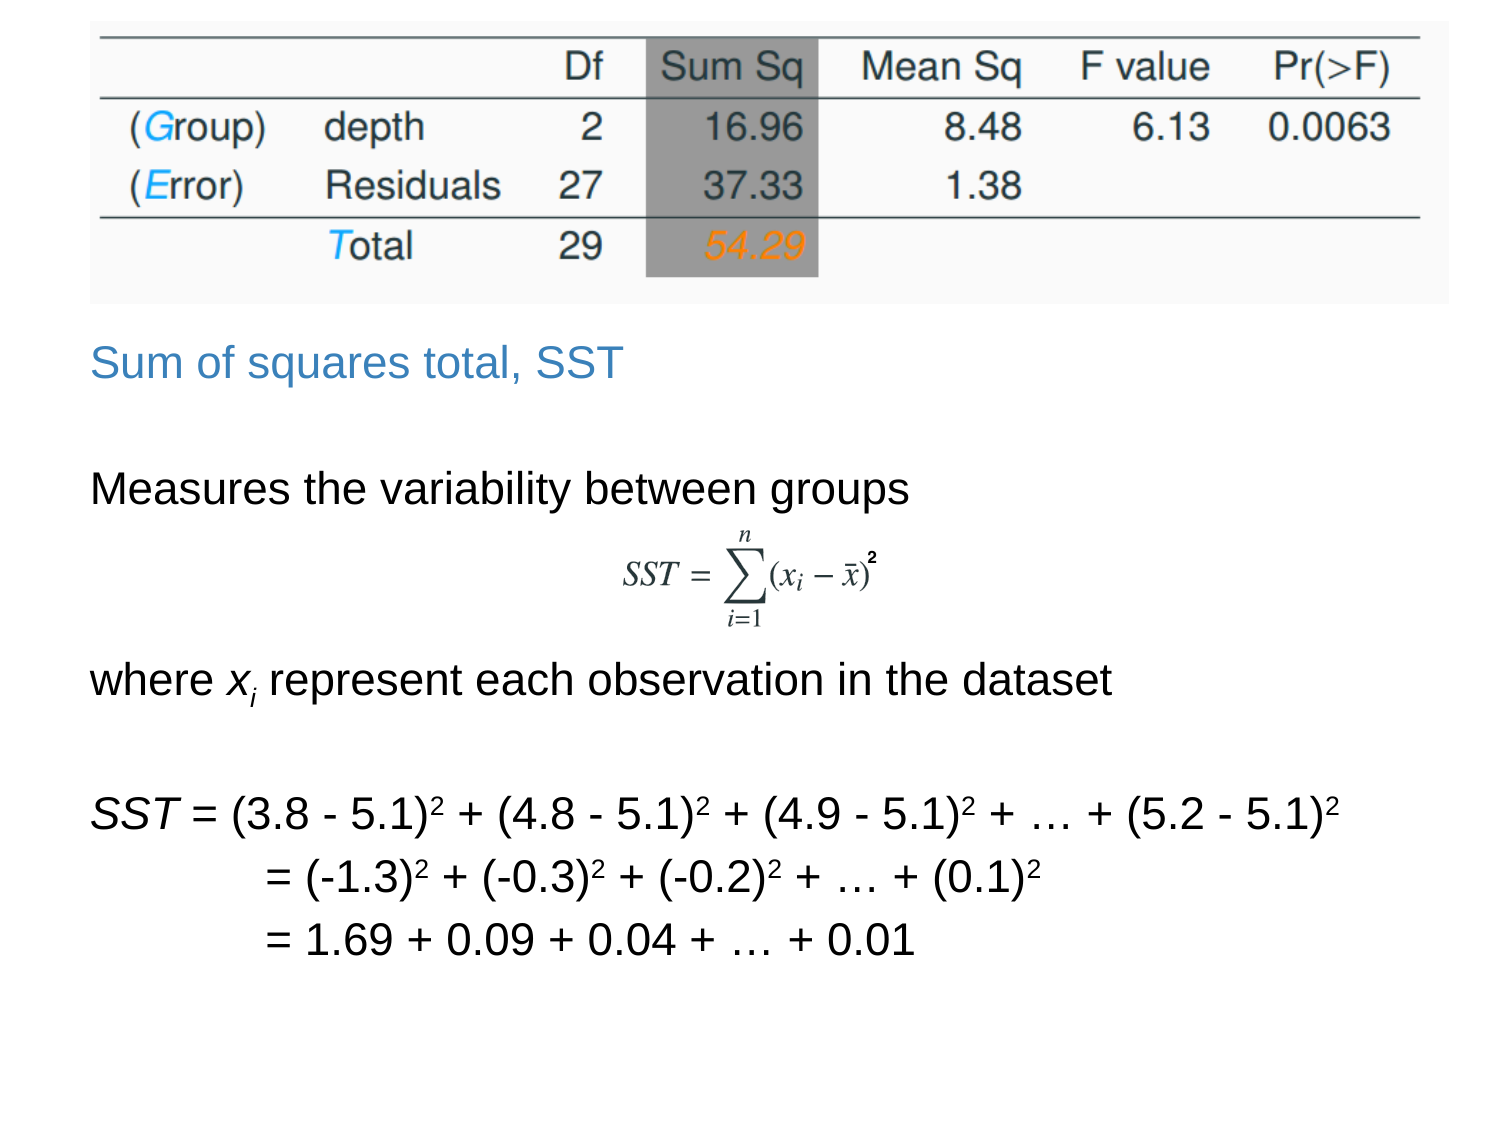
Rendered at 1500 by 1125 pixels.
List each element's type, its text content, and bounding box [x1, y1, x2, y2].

picture [89, 21, 1449, 304]
text_box Sum of squares total, SST Measures the variability between groups where xi represent each observation in the dataset SST = (3.8 - 5.1)2 + (4.8 - 5.1)2 + (4.9 - 5.1)2 + … + (5.2 - 5.1)2 = (-1.3)2 + (-0.3)2 + (-0.2)2 + … + (0.1)2 = 1.69 + 0.09 + 0.04 + … + 0.01 [74, 309, 1477, 1073]
picture [615, 525, 885, 634]
